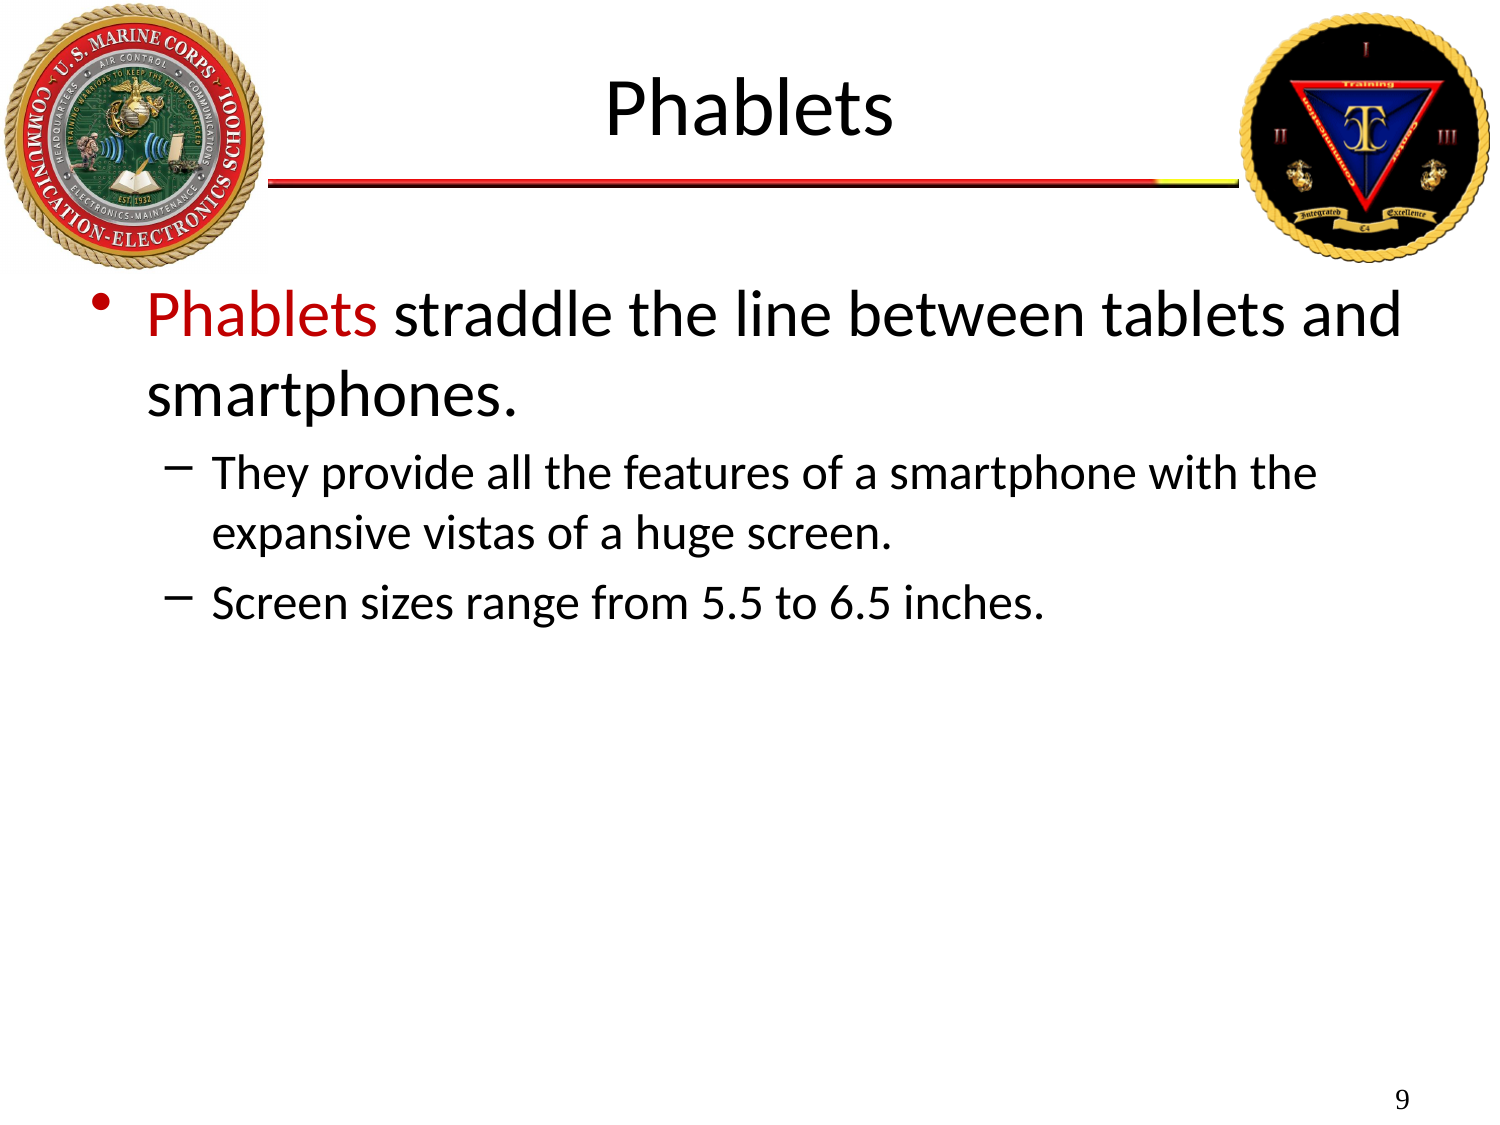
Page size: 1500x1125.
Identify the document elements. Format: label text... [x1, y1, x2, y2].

title Phablets [75, 45, 1425, 233]
picture [1239, 12, 1490, 263]
picture [0, 0, 268, 274]
list Phablets straddle the line between tablets and smartphones. They provide all the features of a smartphone with the expansive vistas of a huge screen. Screen sizes range from 5.5 to 6.5 inches. [75, 262, 1425, 1005]
